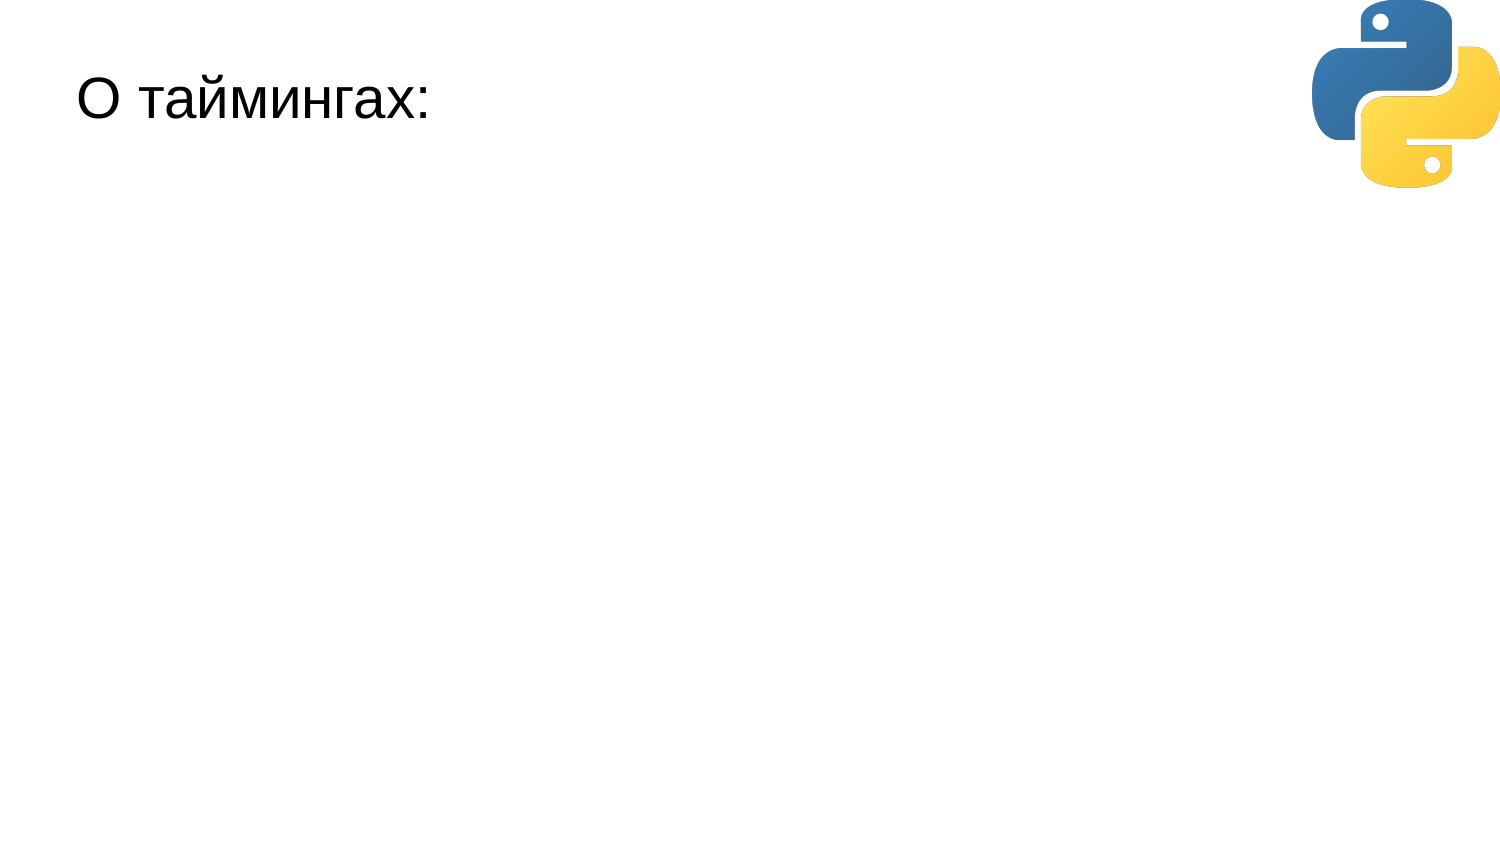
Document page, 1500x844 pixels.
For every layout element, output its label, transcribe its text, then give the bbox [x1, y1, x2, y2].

text_box О таймингах: [61, 44, 605, 174]
picture [1311, 0, 1500, 188]
